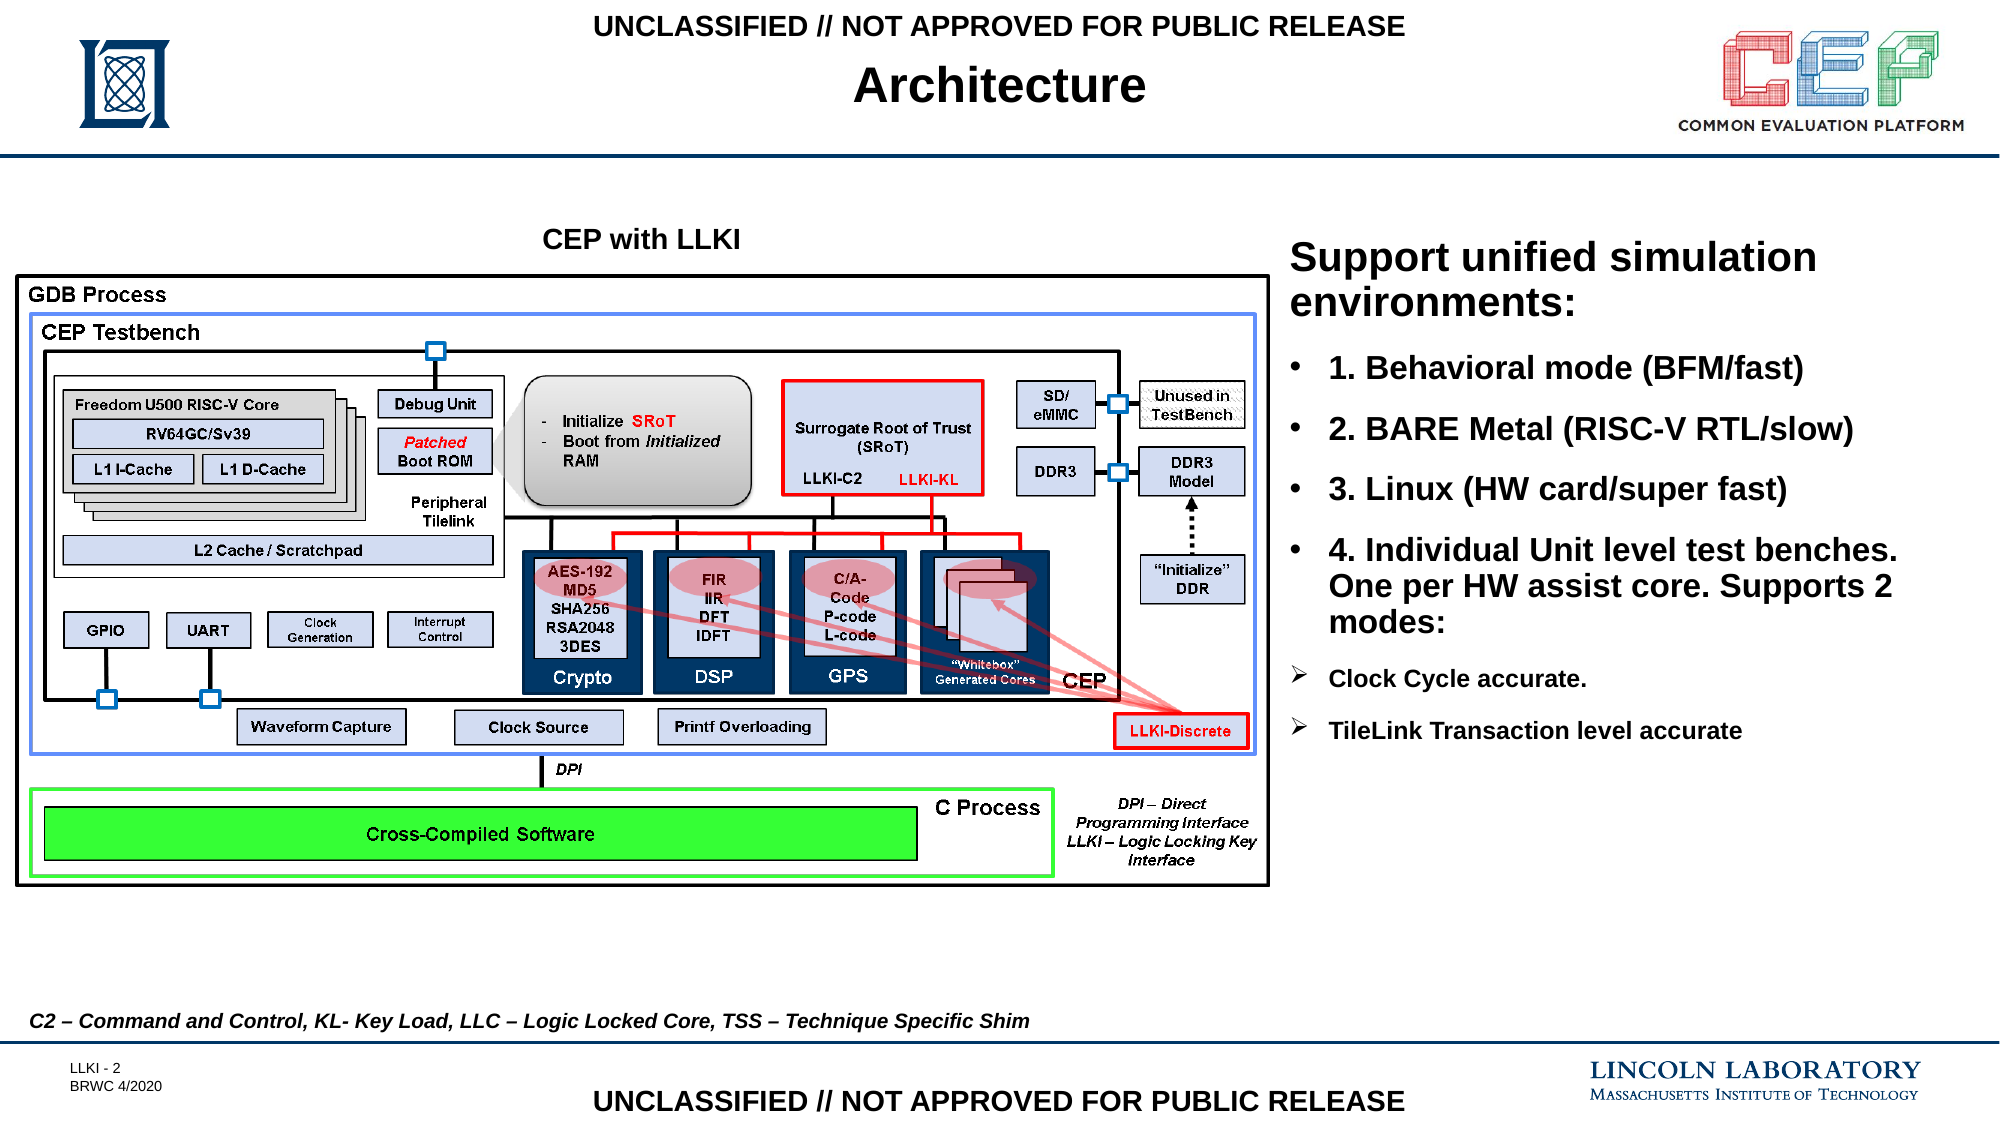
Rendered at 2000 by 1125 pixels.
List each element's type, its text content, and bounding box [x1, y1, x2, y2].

picture [79, 40, 170, 128]
picture [1588, 1061, 1921, 1100]
text_box CEP with LLKI [527, 212, 757, 263]
picture [14, 273, 1270, 887]
title Architecture [205, 16, 1794, 151]
list Support unified simulation environments: 1. Behavioral mode (BFM/fast) 2. BARE Metal (RISC-V RTL/slow) 3. Linux (HW card/super fast) 4. Individual Unit level test benches. One per HW assist core. Supports 2 modes: Clock Cycle accurate. TileLink Transaction level accurate [1274, 174, 1978, 1025]
picture [1662, 14, 1985, 151]
text_box C2 – Command and Control, KL- Key Load, LLC – Logic Locked Core, TSS – Technique Specific Shim [14, 999, 1063, 1040]
